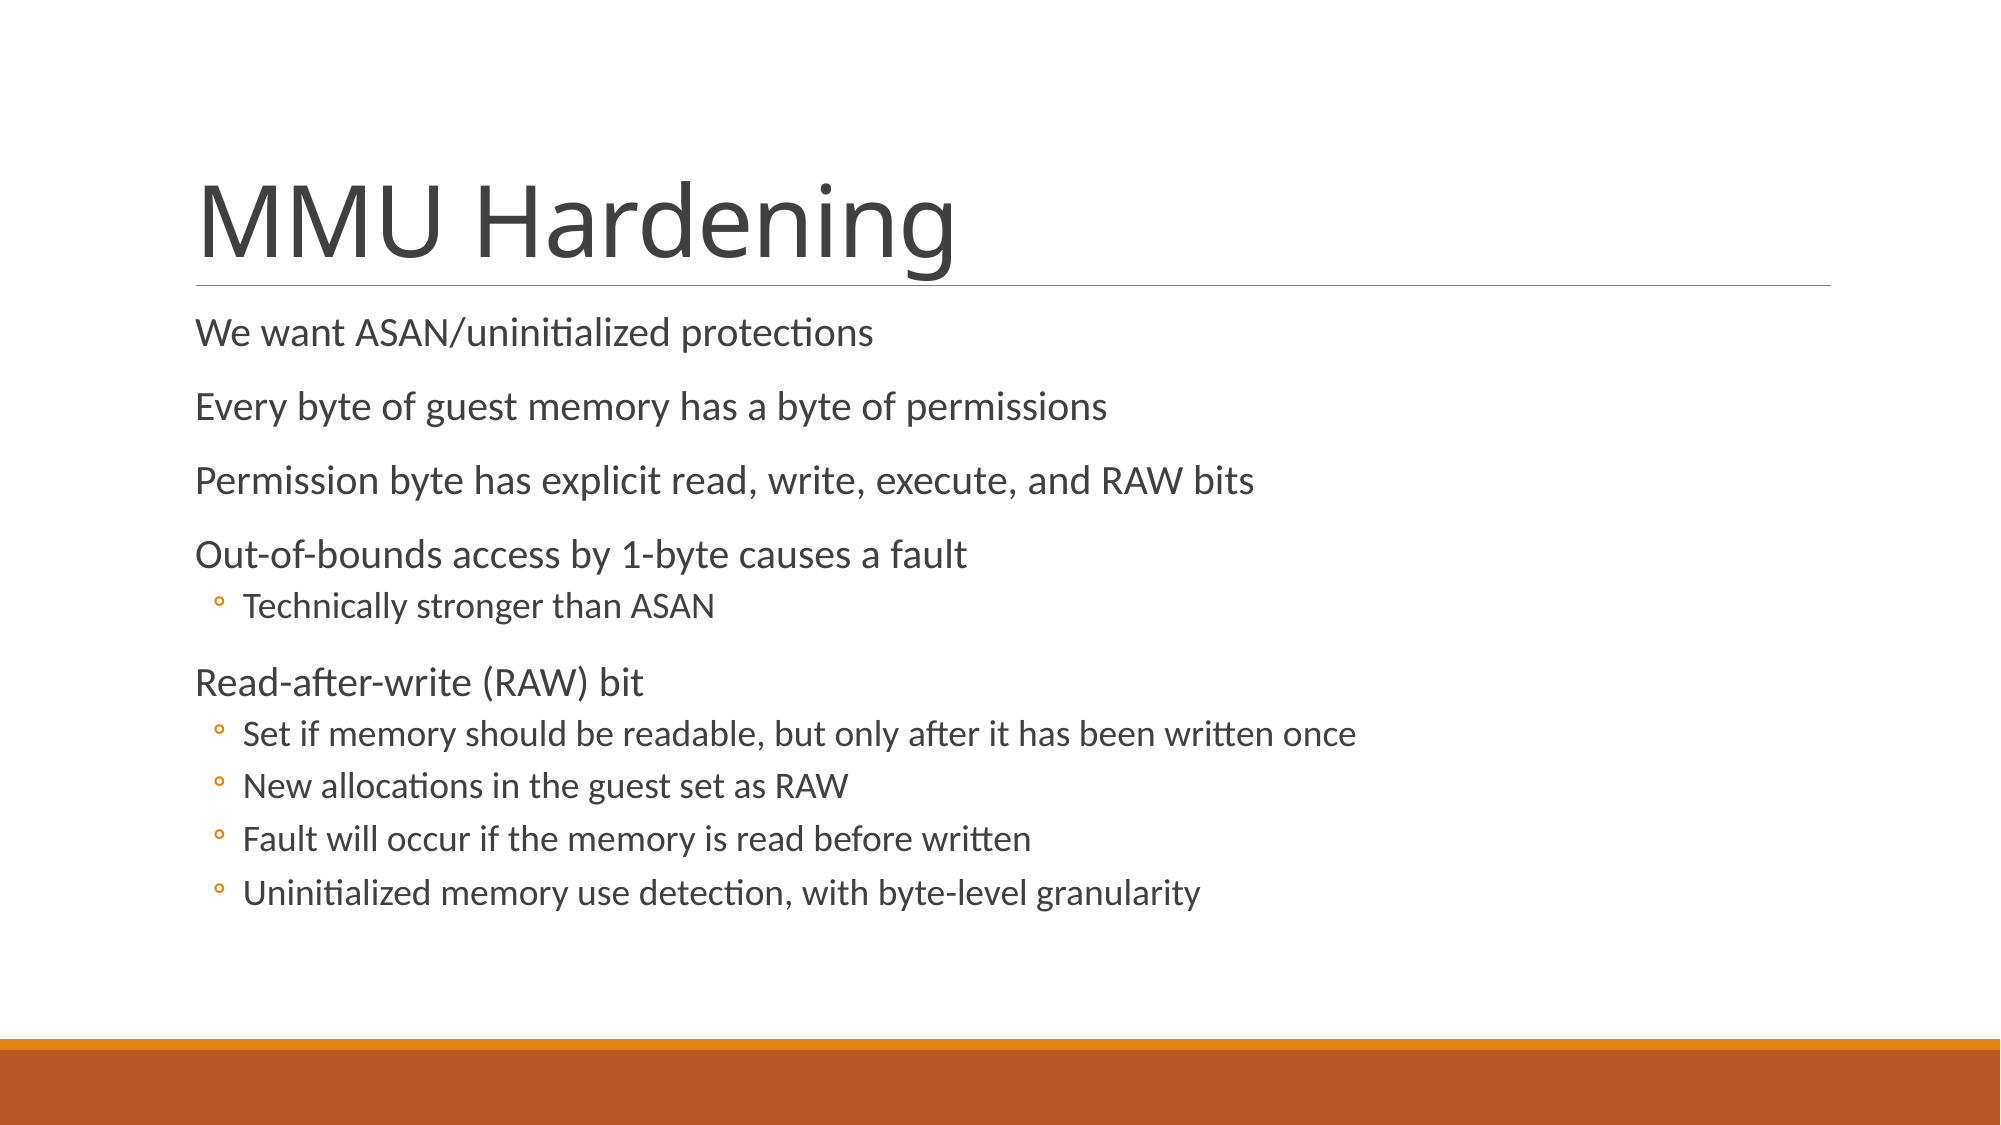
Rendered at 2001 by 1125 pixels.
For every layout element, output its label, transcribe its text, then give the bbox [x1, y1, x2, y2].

list We want ASAN/uninitialized protections Every byte of guest memory has a byte of permissions Permission byte has explicit read, write, execute, and RAW bits Out-of-bounds access by 1-byte causes a fault Technically stronger than ASAN Read-after-write (RAW) bit Set if memory should be readable, but only after it has been written once New allocations in the guest set as RAW Fault will occur if the memory is read before written Uninitialized memory use detection, with byte-level granularity [180, 302, 1830, 963]
title MMU Hardening [180, 47, 1830, 285]
